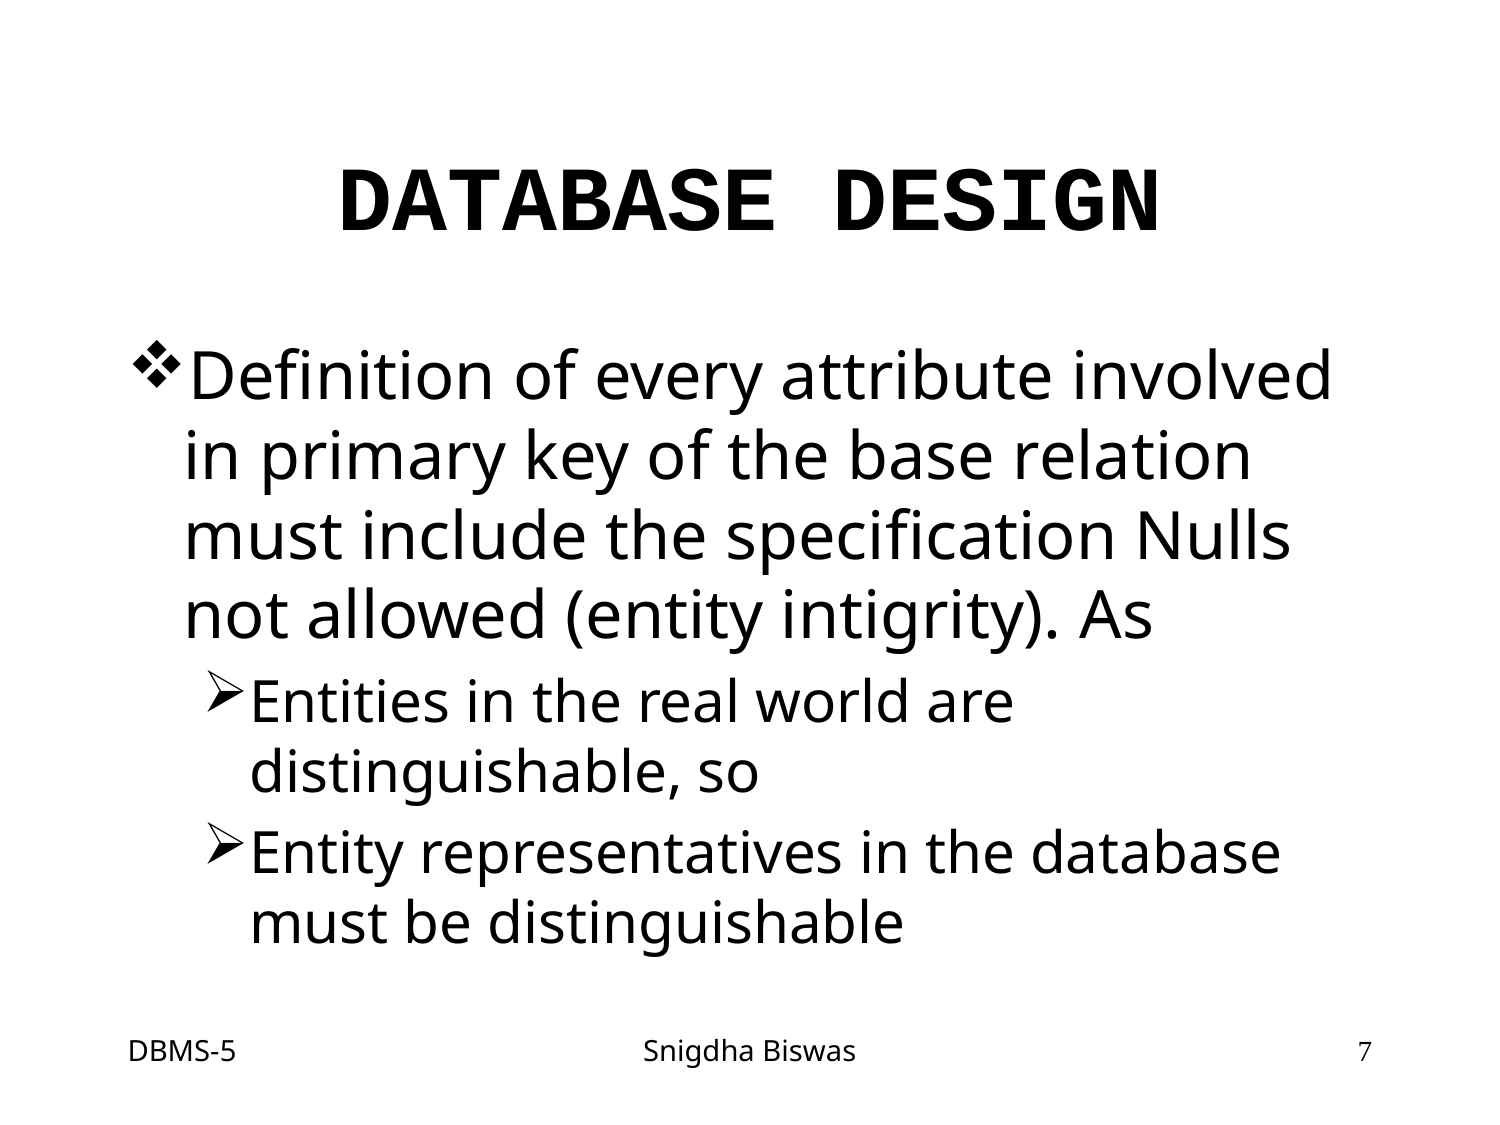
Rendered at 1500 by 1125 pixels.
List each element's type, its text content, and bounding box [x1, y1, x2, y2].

slide_number 7 [1074, 1024, 1388, 1101]
title DATABASE DESIGN [112, 99, 1388, 288]
slide_number DBMS-5 [112, 1024, 426, 1101]
footer Snigdha Biswas [512, 1024, 988, 1101]
list Definition of every attribute involved in primary key of the base relation must include the specification Nulls not allowed (entity intigrity). As Entities in the real world are distinguishable, so Entity representatives in the database must be distinguishable [112, 324, 1388, 1001]
